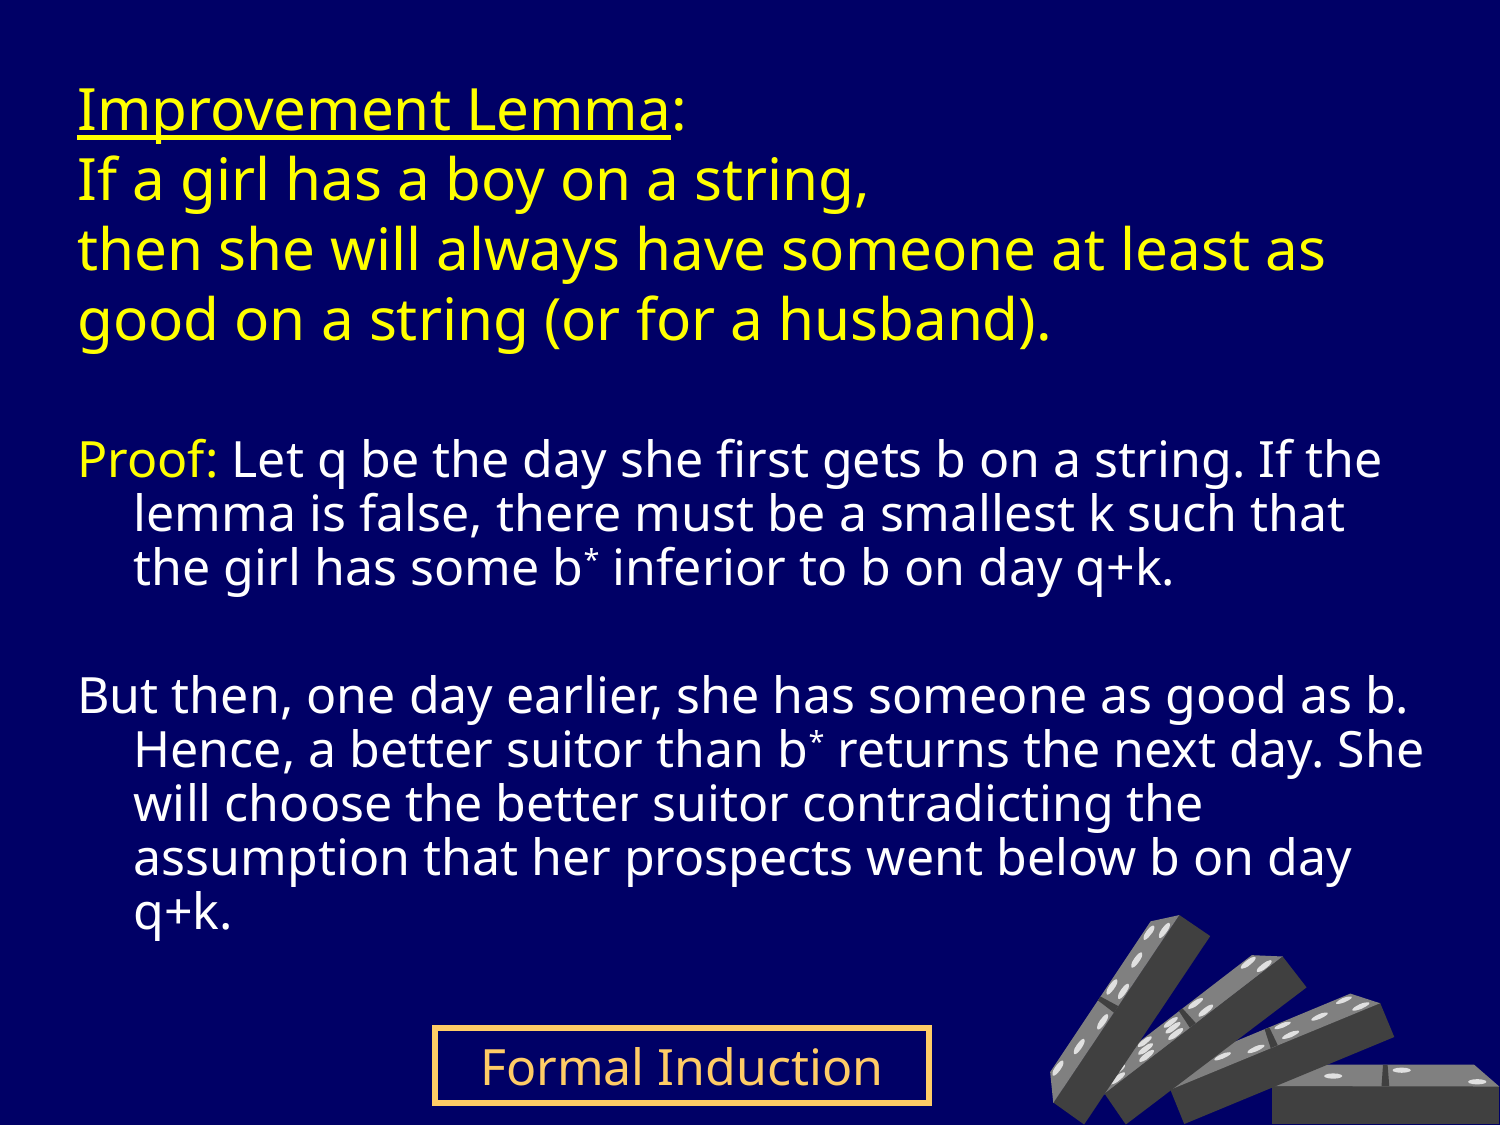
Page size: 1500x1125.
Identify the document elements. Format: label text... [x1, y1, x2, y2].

list Proof: Let q be the day she first gets b on a string. If the lemma is false, there must be a smallest k such that the girl has some b* inferior to b on day q+k. But then, one day earlier, she has someone as good as b. Hence, a better suitor than b* returns the next day. She will choose the better suitor contradicting the assumption that her prospects went below b on day q+k. [62, 427, 1450, 938]
title Improvement Lemma: If a girl has a boy on a string, then she will always have someone at least as good on a string (or for a husband). [62, 37, 1450, 388]
text_box Formal Induction [435, 1028, 930, 1103]
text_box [1049, 915, 1500, 1125]
